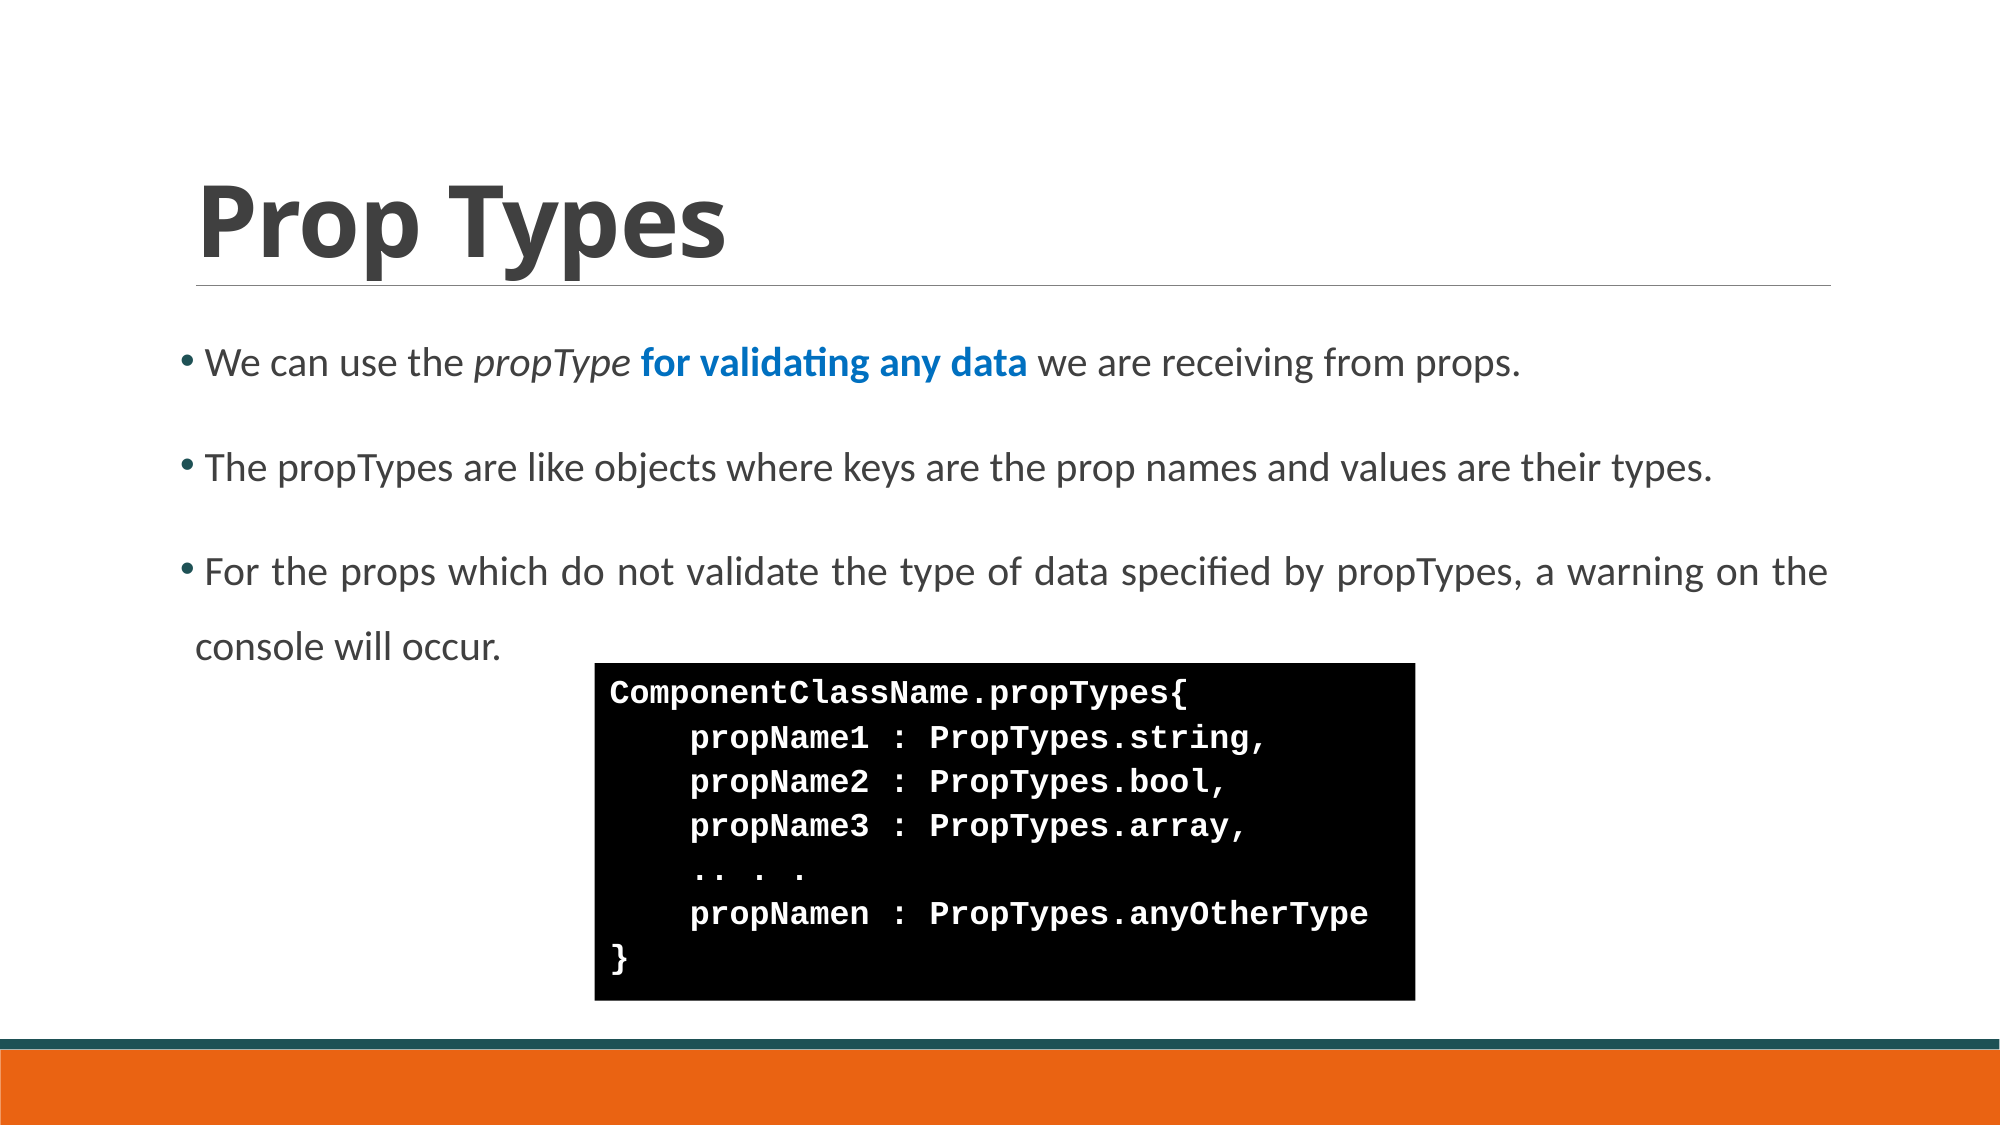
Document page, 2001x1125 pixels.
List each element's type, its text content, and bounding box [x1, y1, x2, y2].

text_box ComponentClassName.propTypes{ propName1 : PropTypes.string, propName2 : PropTypes.bool, propName3 : PropTypes.array, .. . . propNamen : PropTypes.anyOtherType } [594, 663, 1416, 1001]
title Prop Types [180, 47, 1830, 285]
list We can use the propType for validating any data we are receiving from props. The propTypes are like objects where keys are the prop names and values are their types. For the props which do not validate the type of data specified by propTypes, a warning on the console will occur. [180, 302, 1830, 963]
